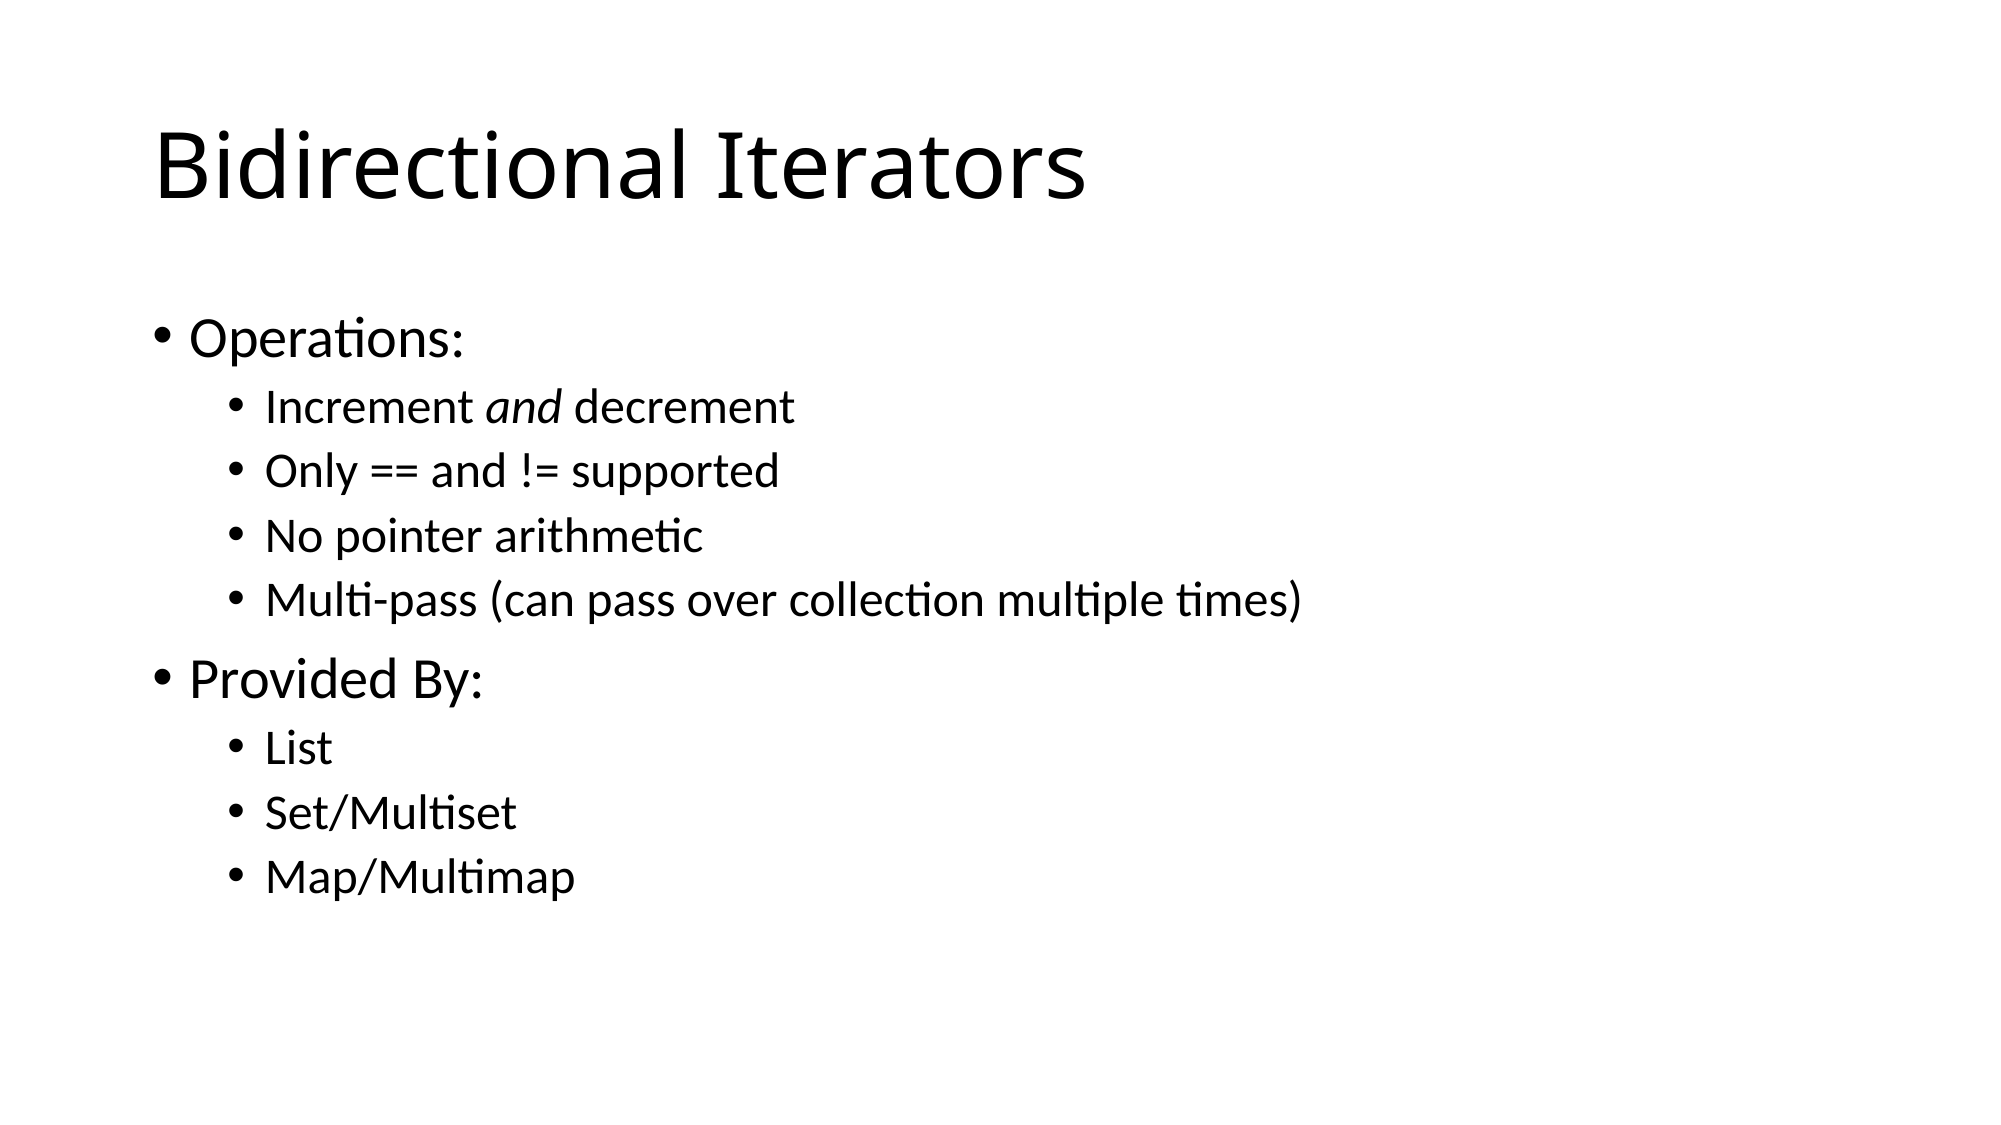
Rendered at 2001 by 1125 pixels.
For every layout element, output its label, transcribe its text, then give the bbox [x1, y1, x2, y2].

list Operations: Increment and decrement Only == and != supported No pointer arithmetic Multi-pass (can pass over collection multiple times) Provided By: List Set/Multiset Map/Multimap [137, 299, 1863, 1014]
title Bidirectional Iterators [137, 59, 1863, 278]
